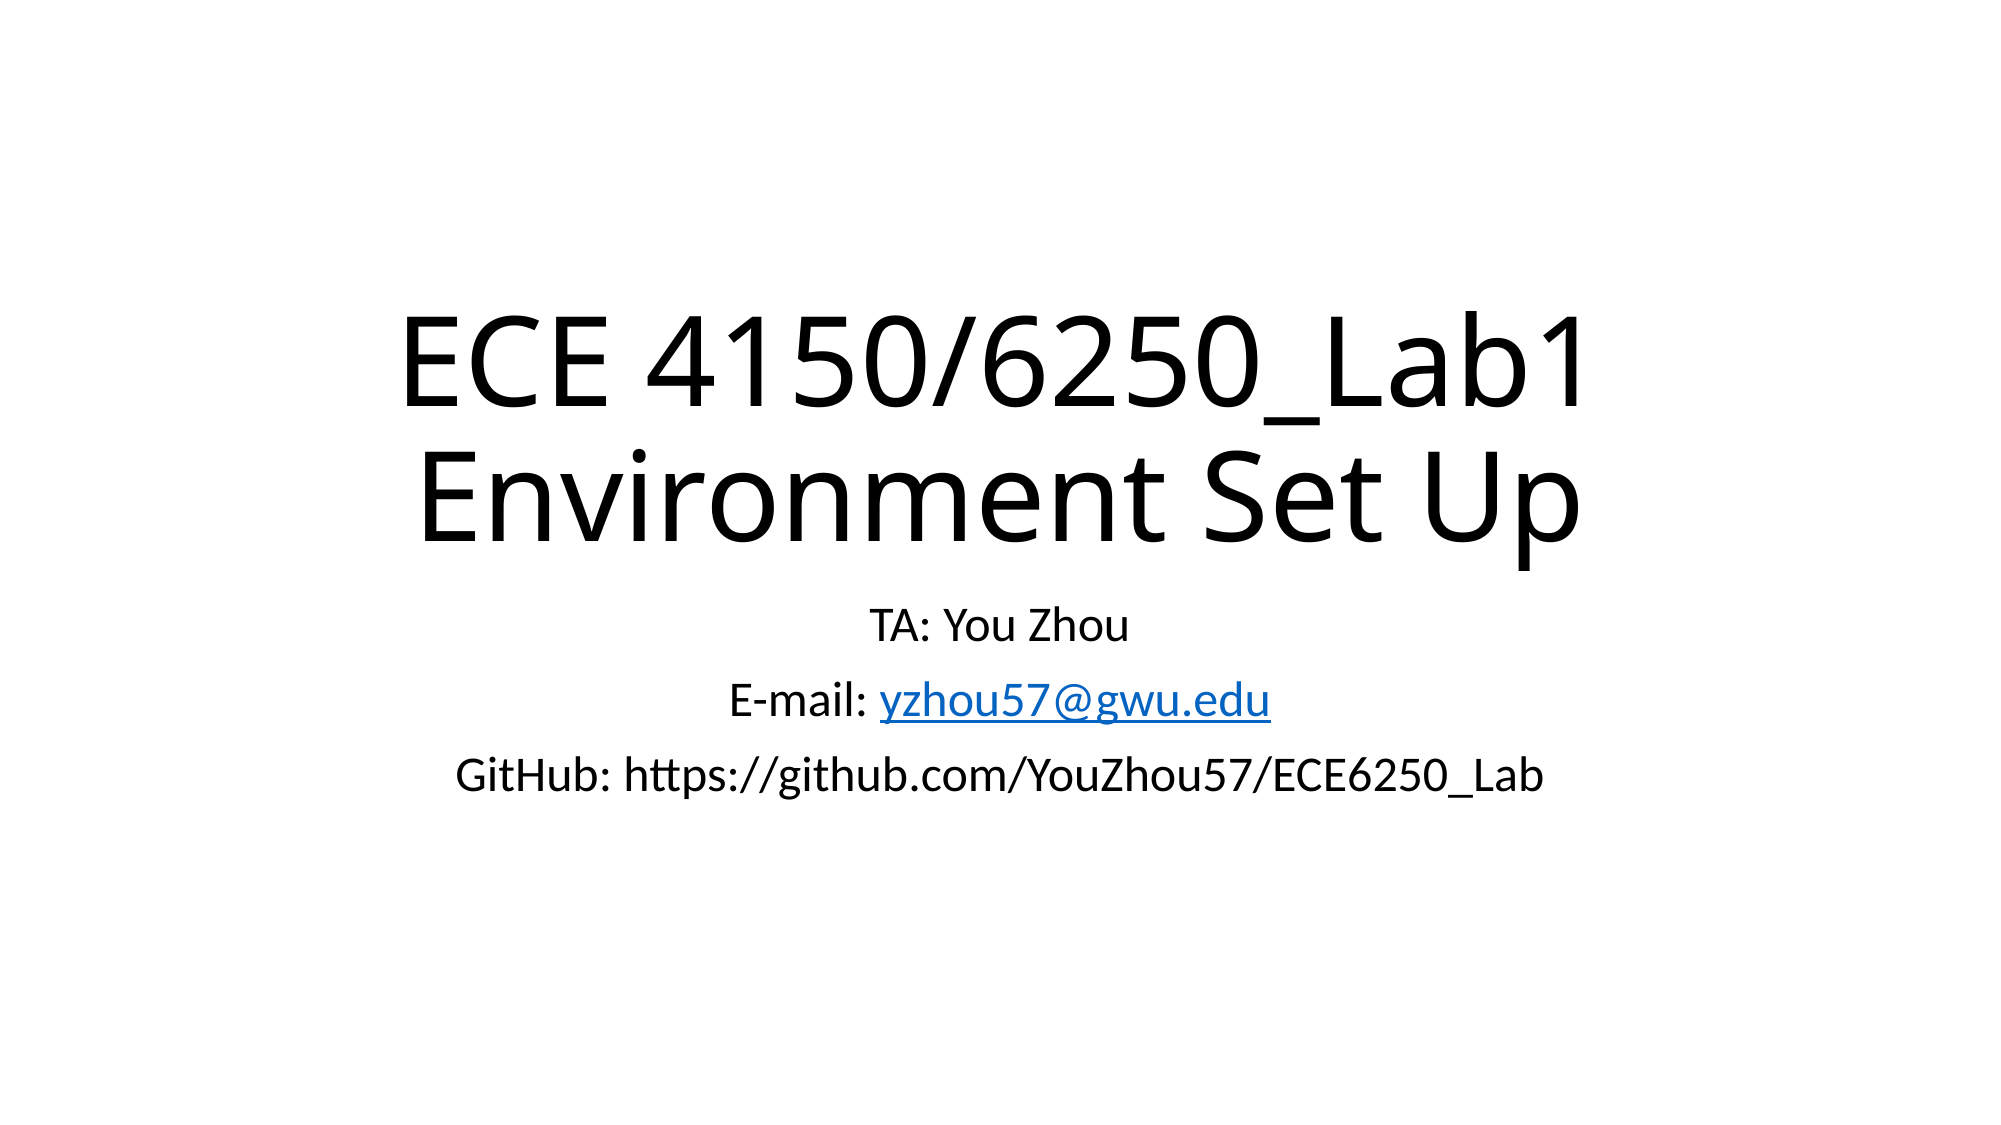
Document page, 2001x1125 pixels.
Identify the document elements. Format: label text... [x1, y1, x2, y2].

title ECE 4150/6250_Lab1 Environment Set Up [249, 184, 1750, 576]
subtitle TA: You Zhou E-mail: yzhou57@gwu.edu GitHub: https://github.com/YouZhou57/ECE6250_Lab [249, 590, 1750, 863]
